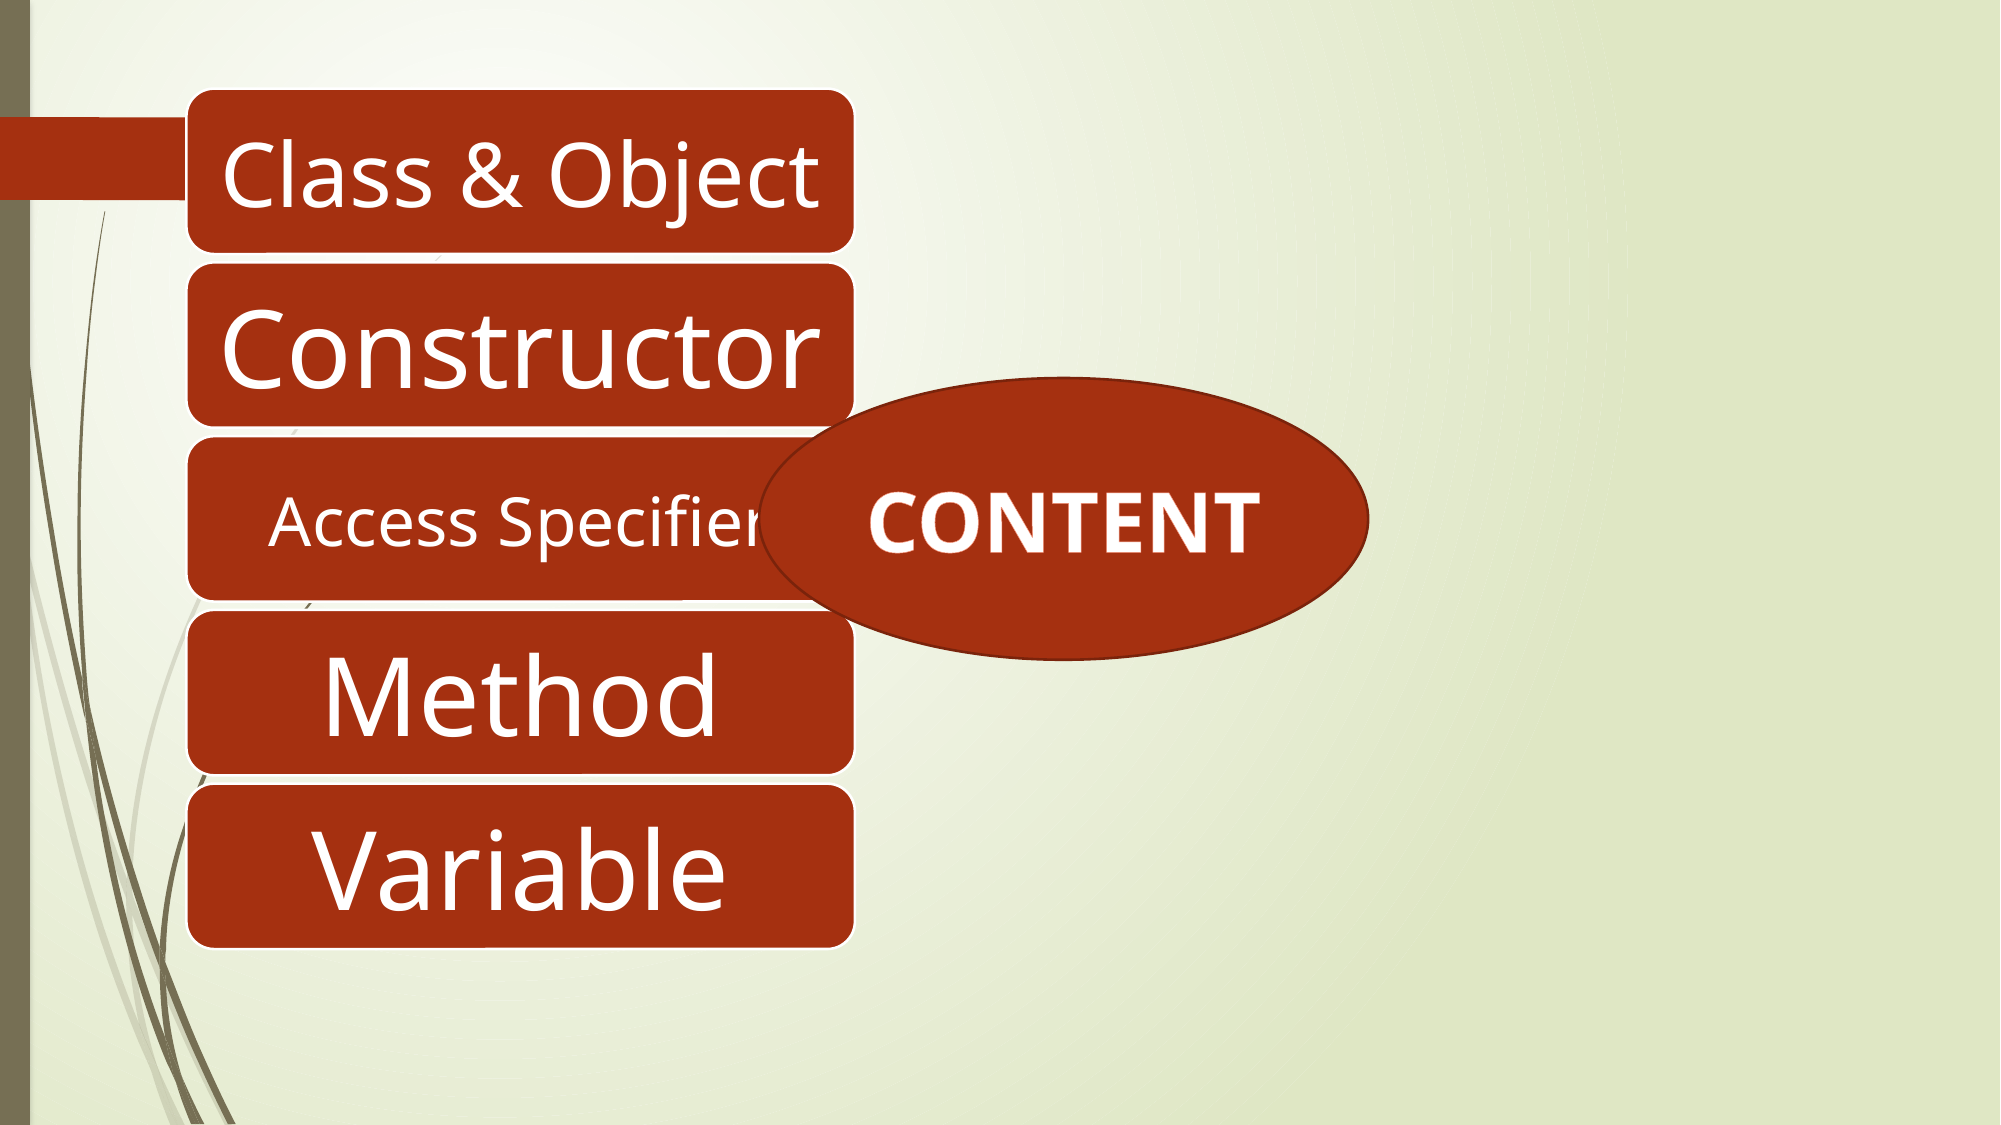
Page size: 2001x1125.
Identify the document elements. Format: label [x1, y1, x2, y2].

list [186, 88, 2000, 950]
